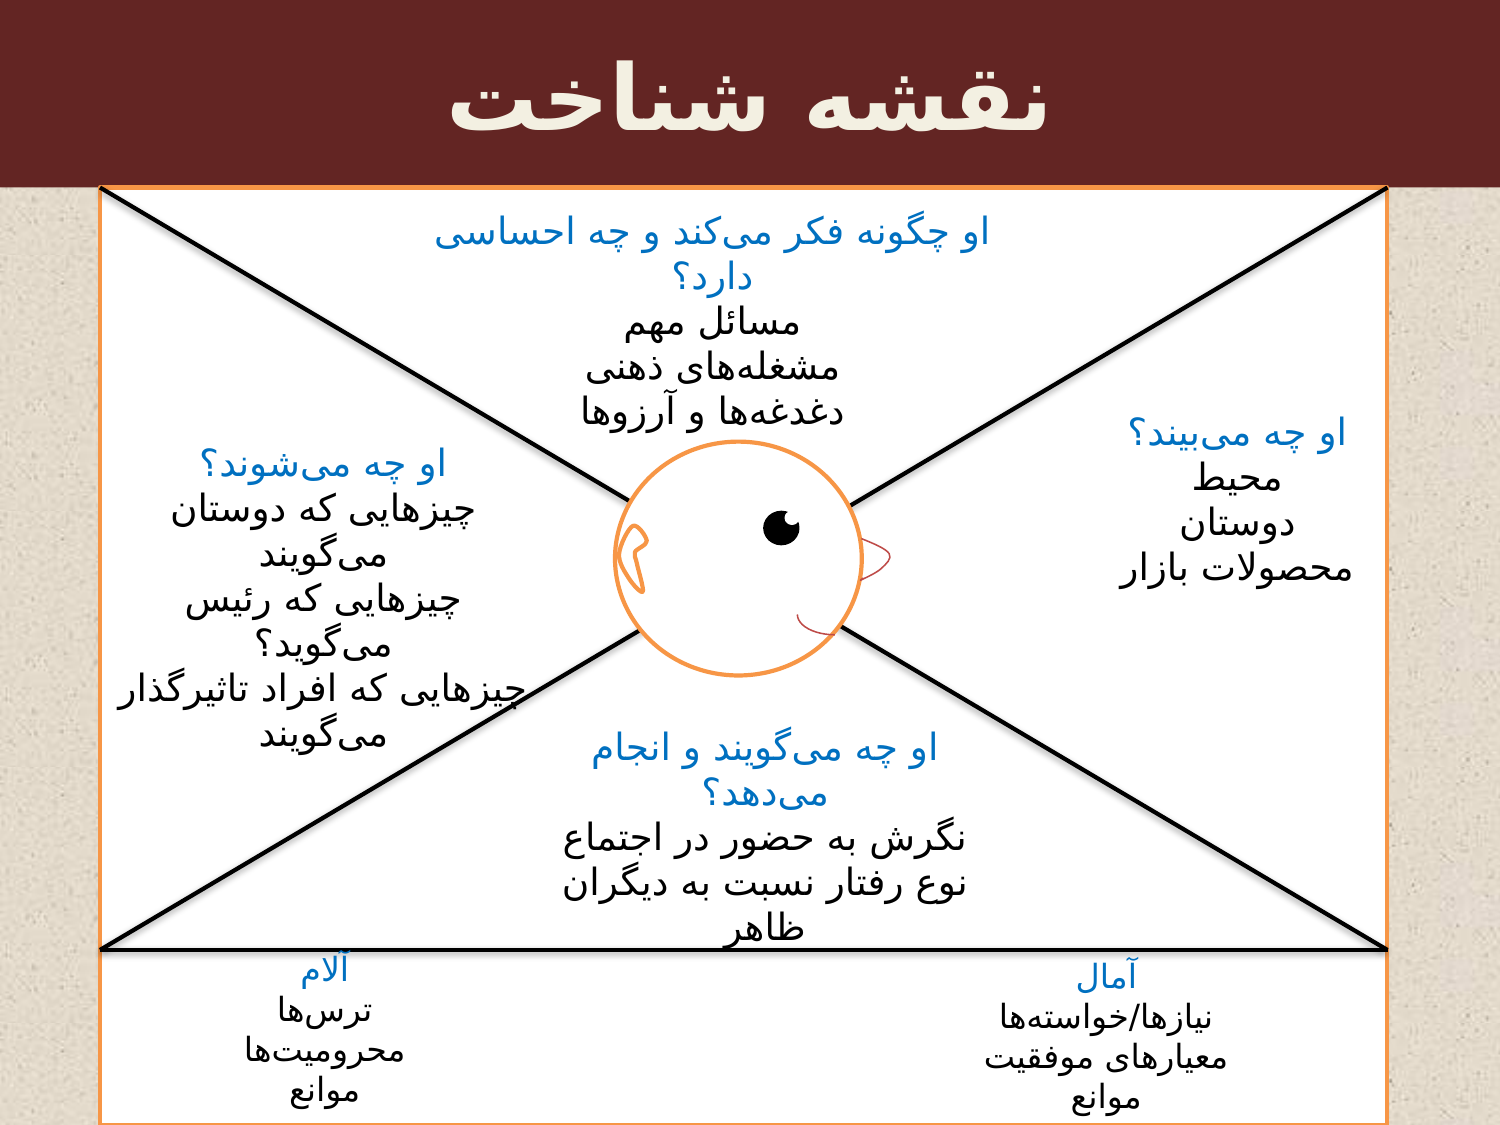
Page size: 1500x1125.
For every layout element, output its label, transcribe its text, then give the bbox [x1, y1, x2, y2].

picture [0, 188, 98, 1125]
title نقشه شناخت [0, 0, 1500, 188]
picture [1389, 188, 1500, 1125]
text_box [99, 187, 1388, 949]
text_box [99, 951, 1388, 1125]
